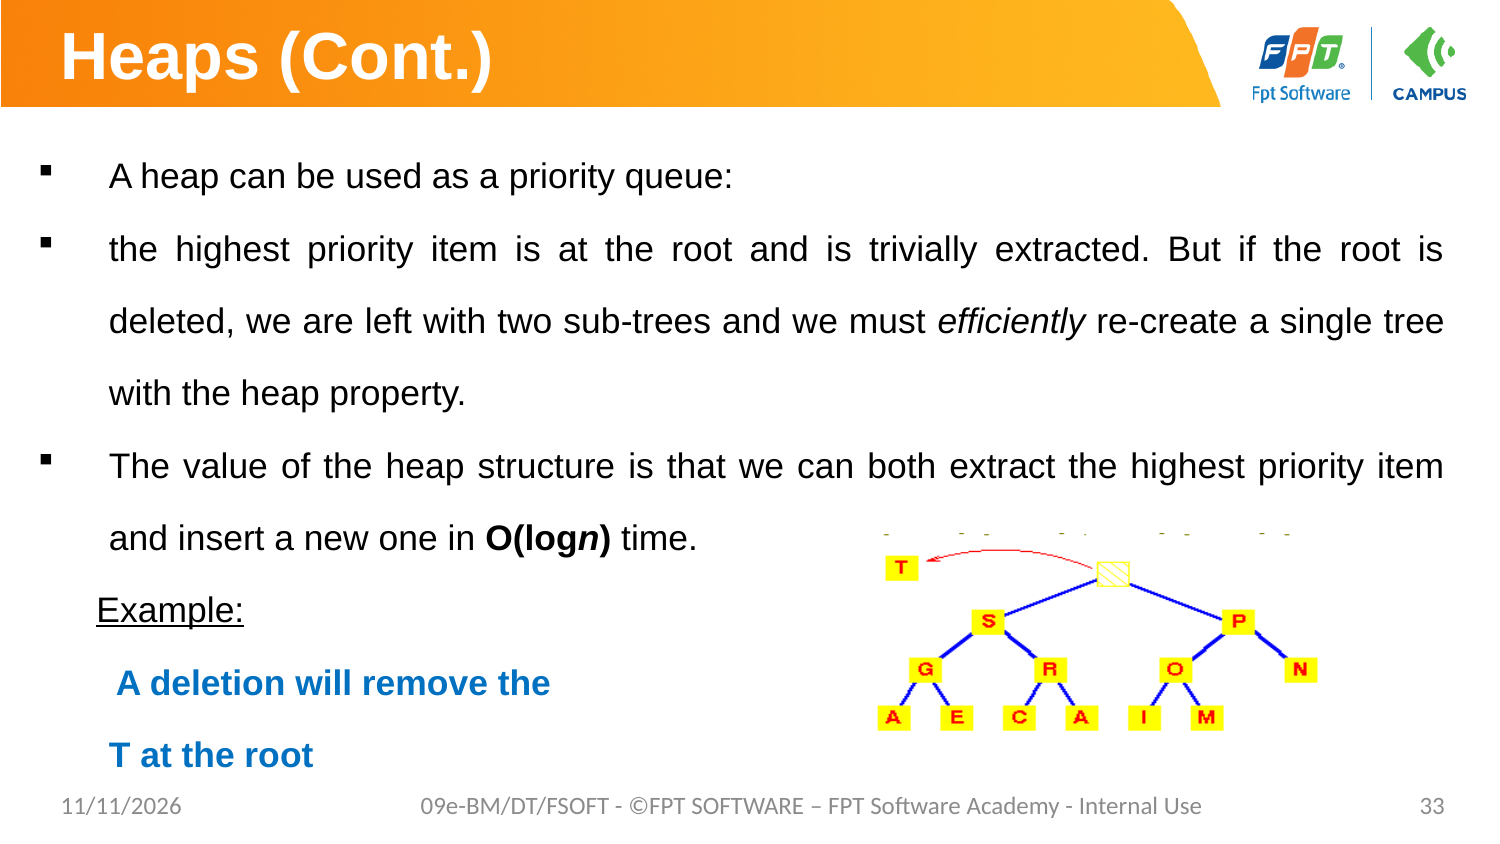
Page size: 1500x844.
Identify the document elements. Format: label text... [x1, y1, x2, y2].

list A heap can be used as a priority queue: the highest priority item is at the root and is trivially extracted. But if the root is deleted, we are left with two sub-trees and we must efficiently re-create a single tree with the heap property. The value of the heap structure is that we can both extract the highest priority item and insert a new one in O(logn) time. Example: A deletion will remove the T at the root [22, 116, 1461, 769]
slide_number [45, 782, 270, 827]
title Heaps (Cont.) [45, 0, 1176, 106]
picture [1, 0, 1499, 844]
footer 09e-BM/DT/FSOFT - ©FPT SOFTWARE – FPT Software Academy - Internal Use [289, 782, 1335, 827]
slide_number 33 [1350, 782, 1461, 827]
